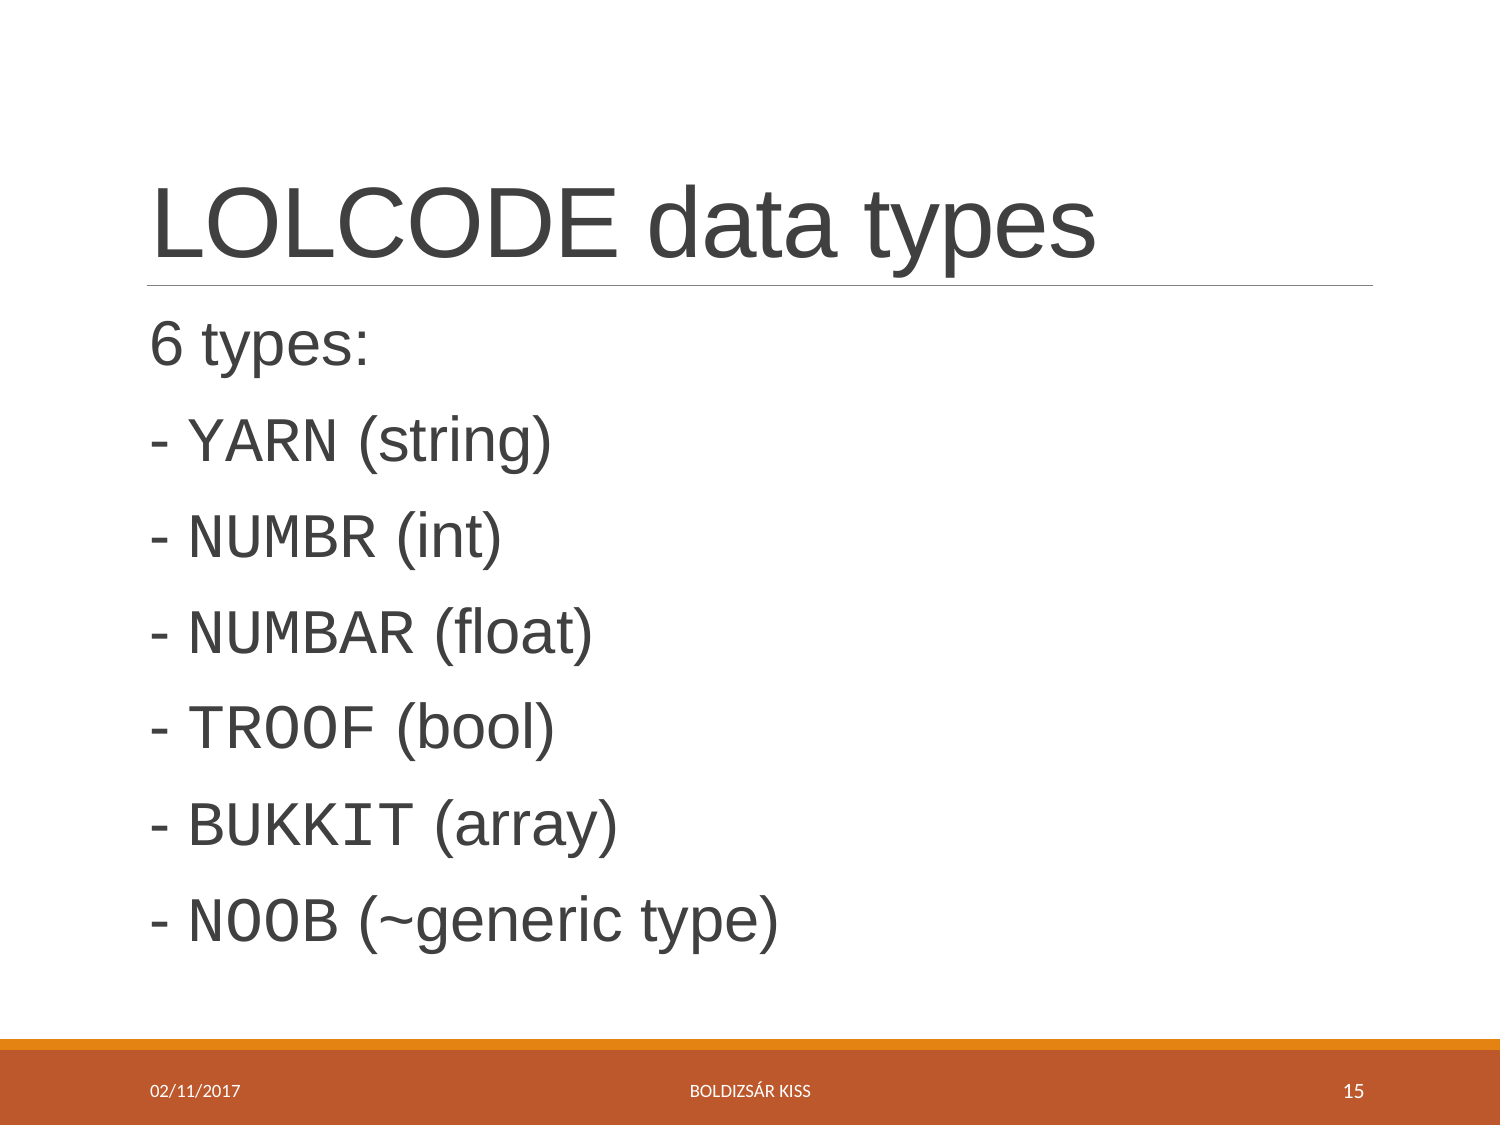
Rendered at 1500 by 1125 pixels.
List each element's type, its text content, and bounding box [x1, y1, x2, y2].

list 6 types: - YARN (string) - NUMBR (int) - NUMBAR (float) - TROOF (bool) - BUKKIT (array) - NOOB (~generic type) [135, 302, 1373, 963]
slide_number 15 [1218, 1059, 1380, 1120]
footer Boldizsár Kiss [453, 1059, 1047, 1120]
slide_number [135, 1059, 440, 1120]
title LOLCODE data types [135, 47, 1373, 285]
